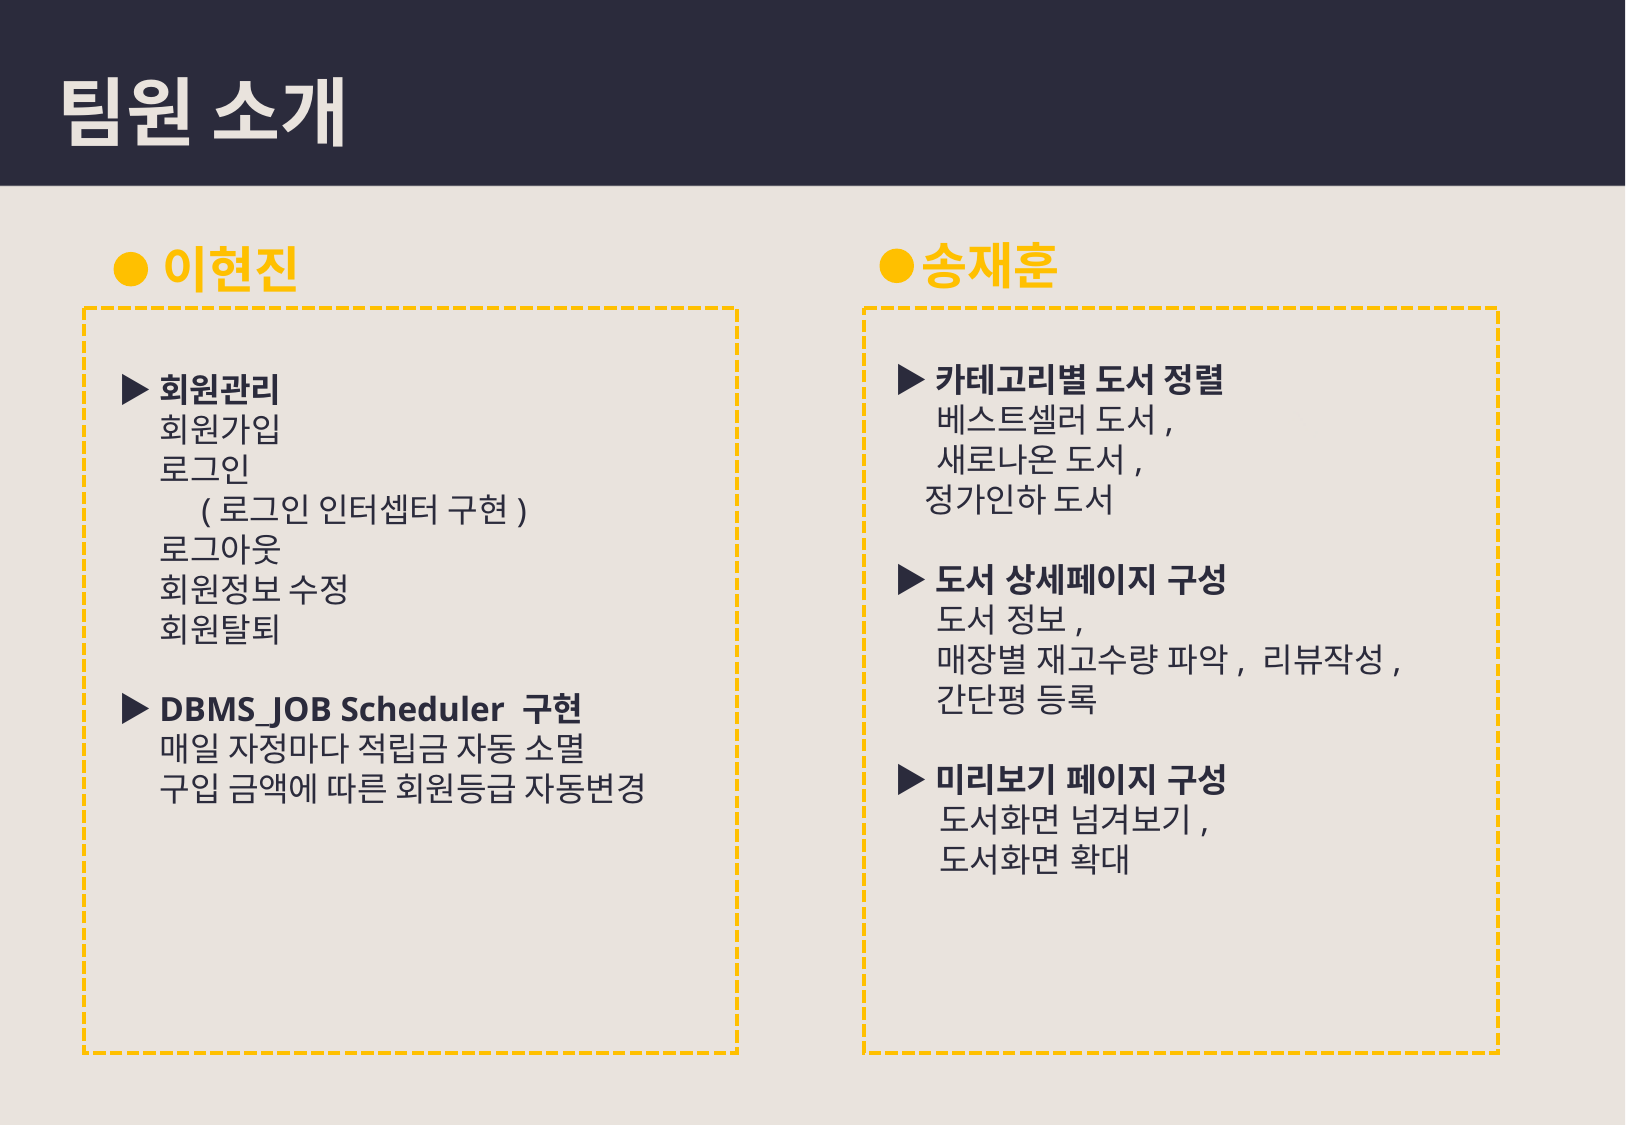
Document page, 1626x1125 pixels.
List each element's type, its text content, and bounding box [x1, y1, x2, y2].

text_box [83, 307, 738, 1054]
text_box [863, 307, 1499, 1054]
text_box 이현진 [148, 231, 328, 308]
text_box [112, 250, 150, 288]
text_box 팀원 소개 [42, 57, 865, 192]
text_box 송재훈 [906, 226, 1087, 303]
text_box [878, 247, 916, 285]
text_box ▶카테고리별 도서 정렬 베스트셀러 도서, 새로나온 도서, 정가인하 도서 ▶도서 상세페이지 구성 도서 정보, 매장별 재고수량 파악, 리뷰작성, 간단평 등록 ▶미리보기 페이지 구성 도서화면 넘겨보기, 도서화면 확대 [879, 352, 1543, 971]
picture [0, 0, 1626, 1125]
text_box ▶회원관리 회원가입 로그인 (로그인 인터셉터 구현) 로그아웃 회원정보 수정 회원탈퇴 ▶DBMS_JOB Scheduler 구현 매일 자정마다 적립금 자동 소멸 구입 금액에 따른 회원등급 자동변경 [103, 361, 821, 968]
